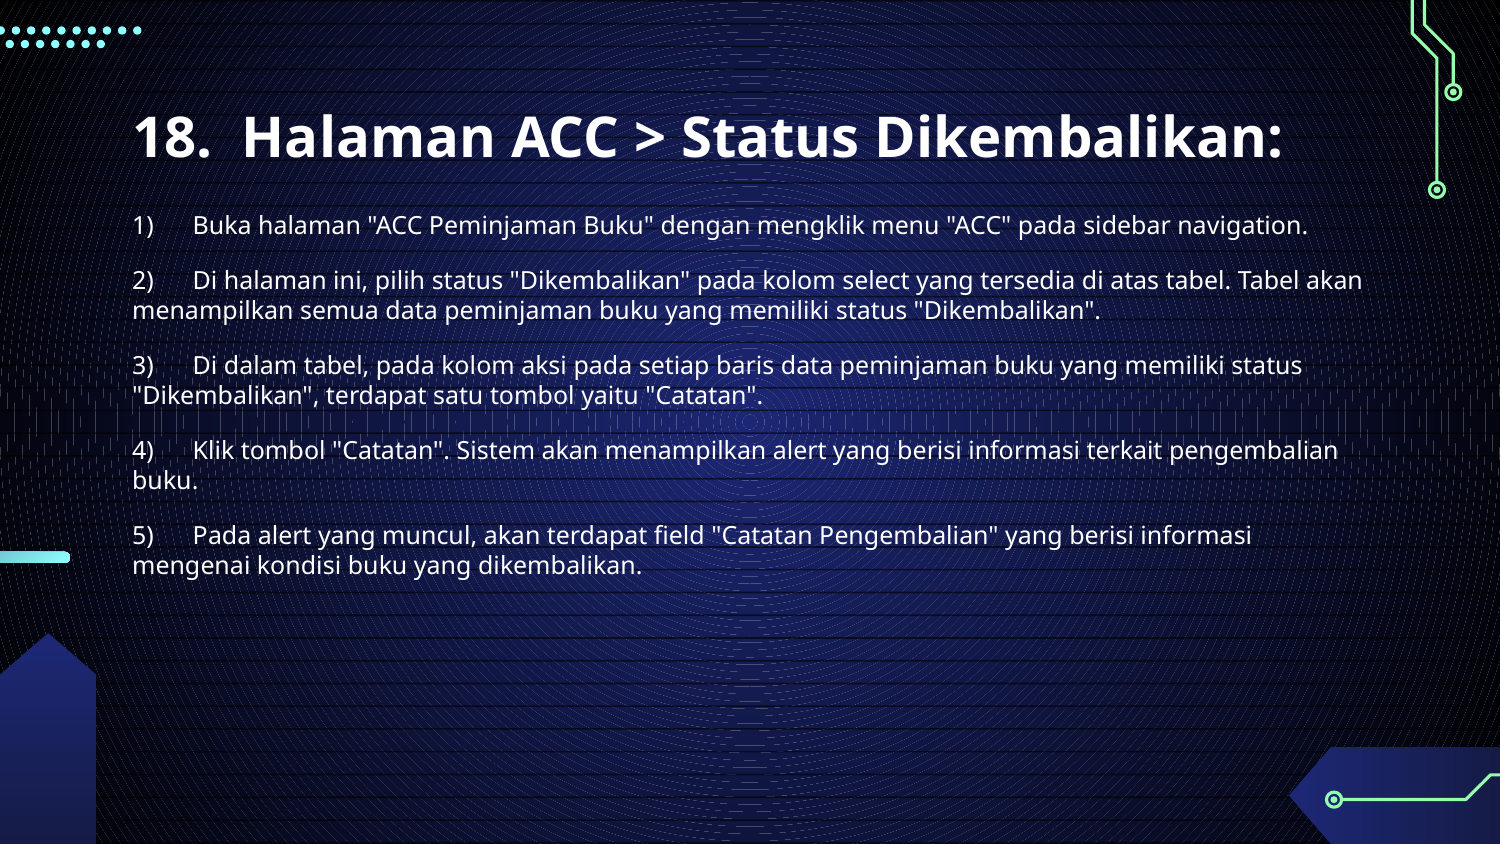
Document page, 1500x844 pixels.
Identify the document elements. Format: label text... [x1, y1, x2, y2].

title 18. Halaman ACC > Status Dikembalikan: [116, 88, 1383, 183]
list 1) Buka halaman "ACC Peminjaman Buku" dengan mengklik menu "ACC" pada sidebar navigation. 2) Di halaman ini, pilih status "Dikembalikan" pada kolom select yang tersedia di atas tabel. Tabel akan menampilkan semua data peminjaman buku yang memiliki status "Dikembalikan". 3) Di dalam tabel, pada kolom aksi pada setiap baris data peminjaman buku yang memiliki status "Dikembalikan", terdapat satu tombol yaitu "Catatan". 4) Klik tombol "Catatan". Sistem akan menampilkan alert yang berisi informasi terkait pengembalian buku. 5) Pada alert yang muncul, akan terdapat field "Catatan Pengembalian" yang berisi informasi mengenai kondisi buku yang dikembalikan. [116, 194, 1383, 756]
